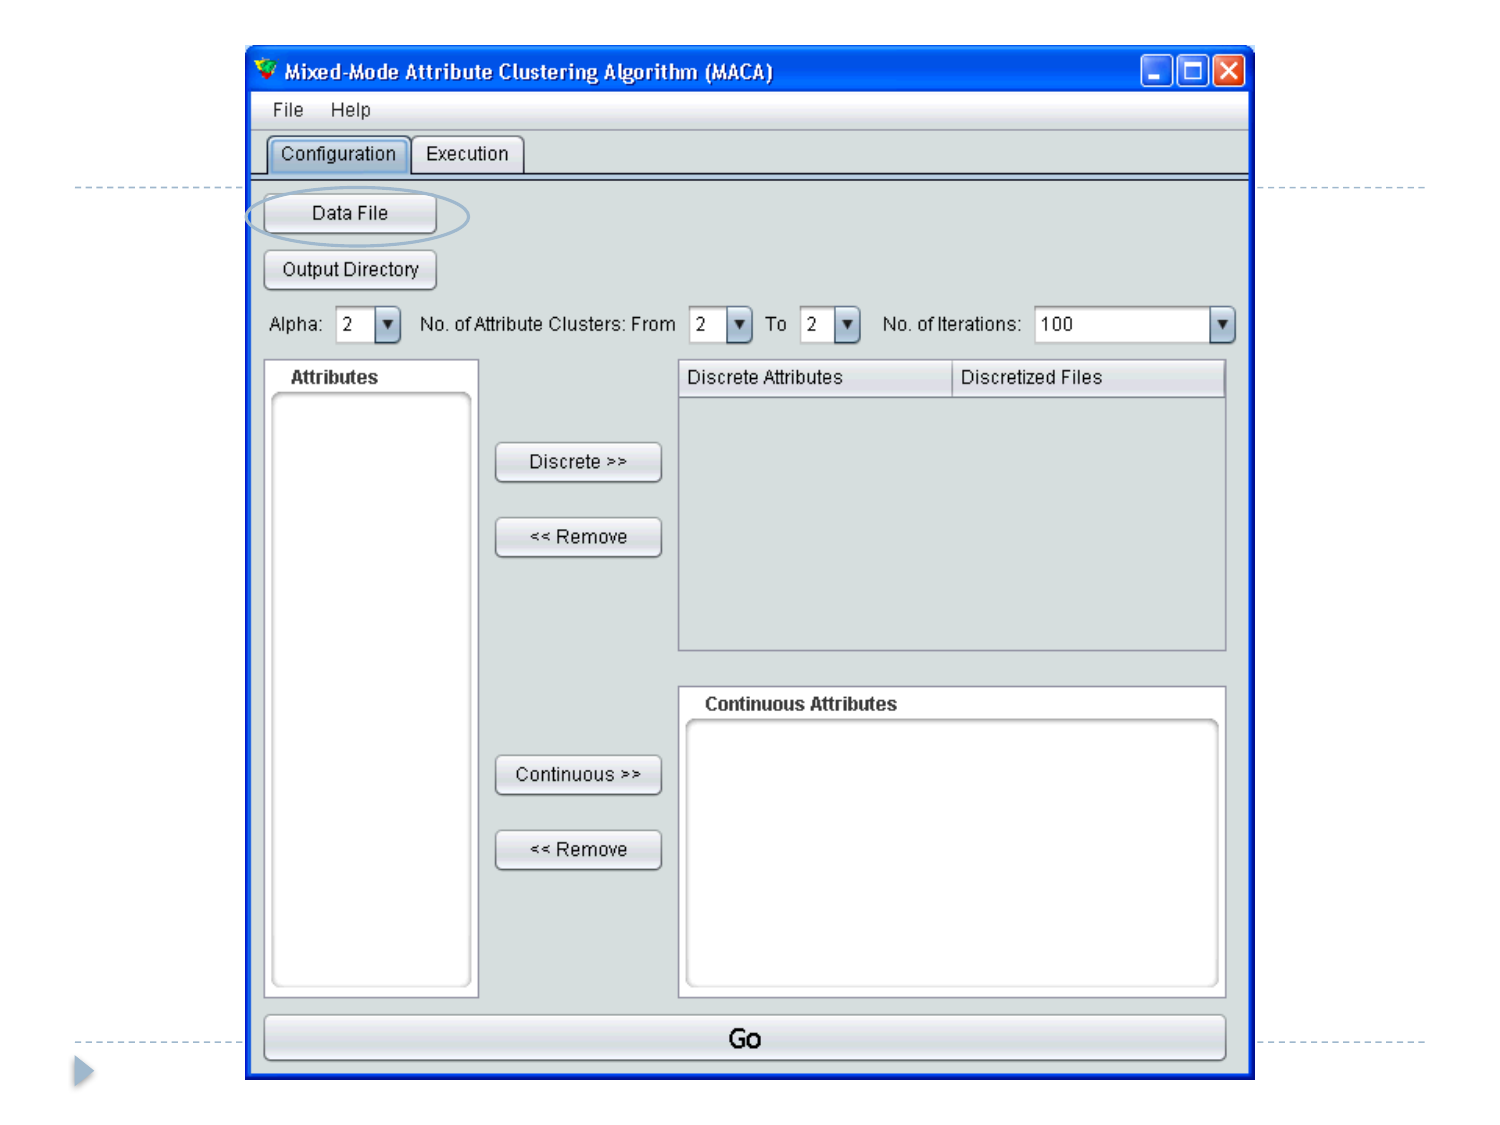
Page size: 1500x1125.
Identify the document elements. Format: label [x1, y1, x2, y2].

picture [244, 45, 1255, 1080]
